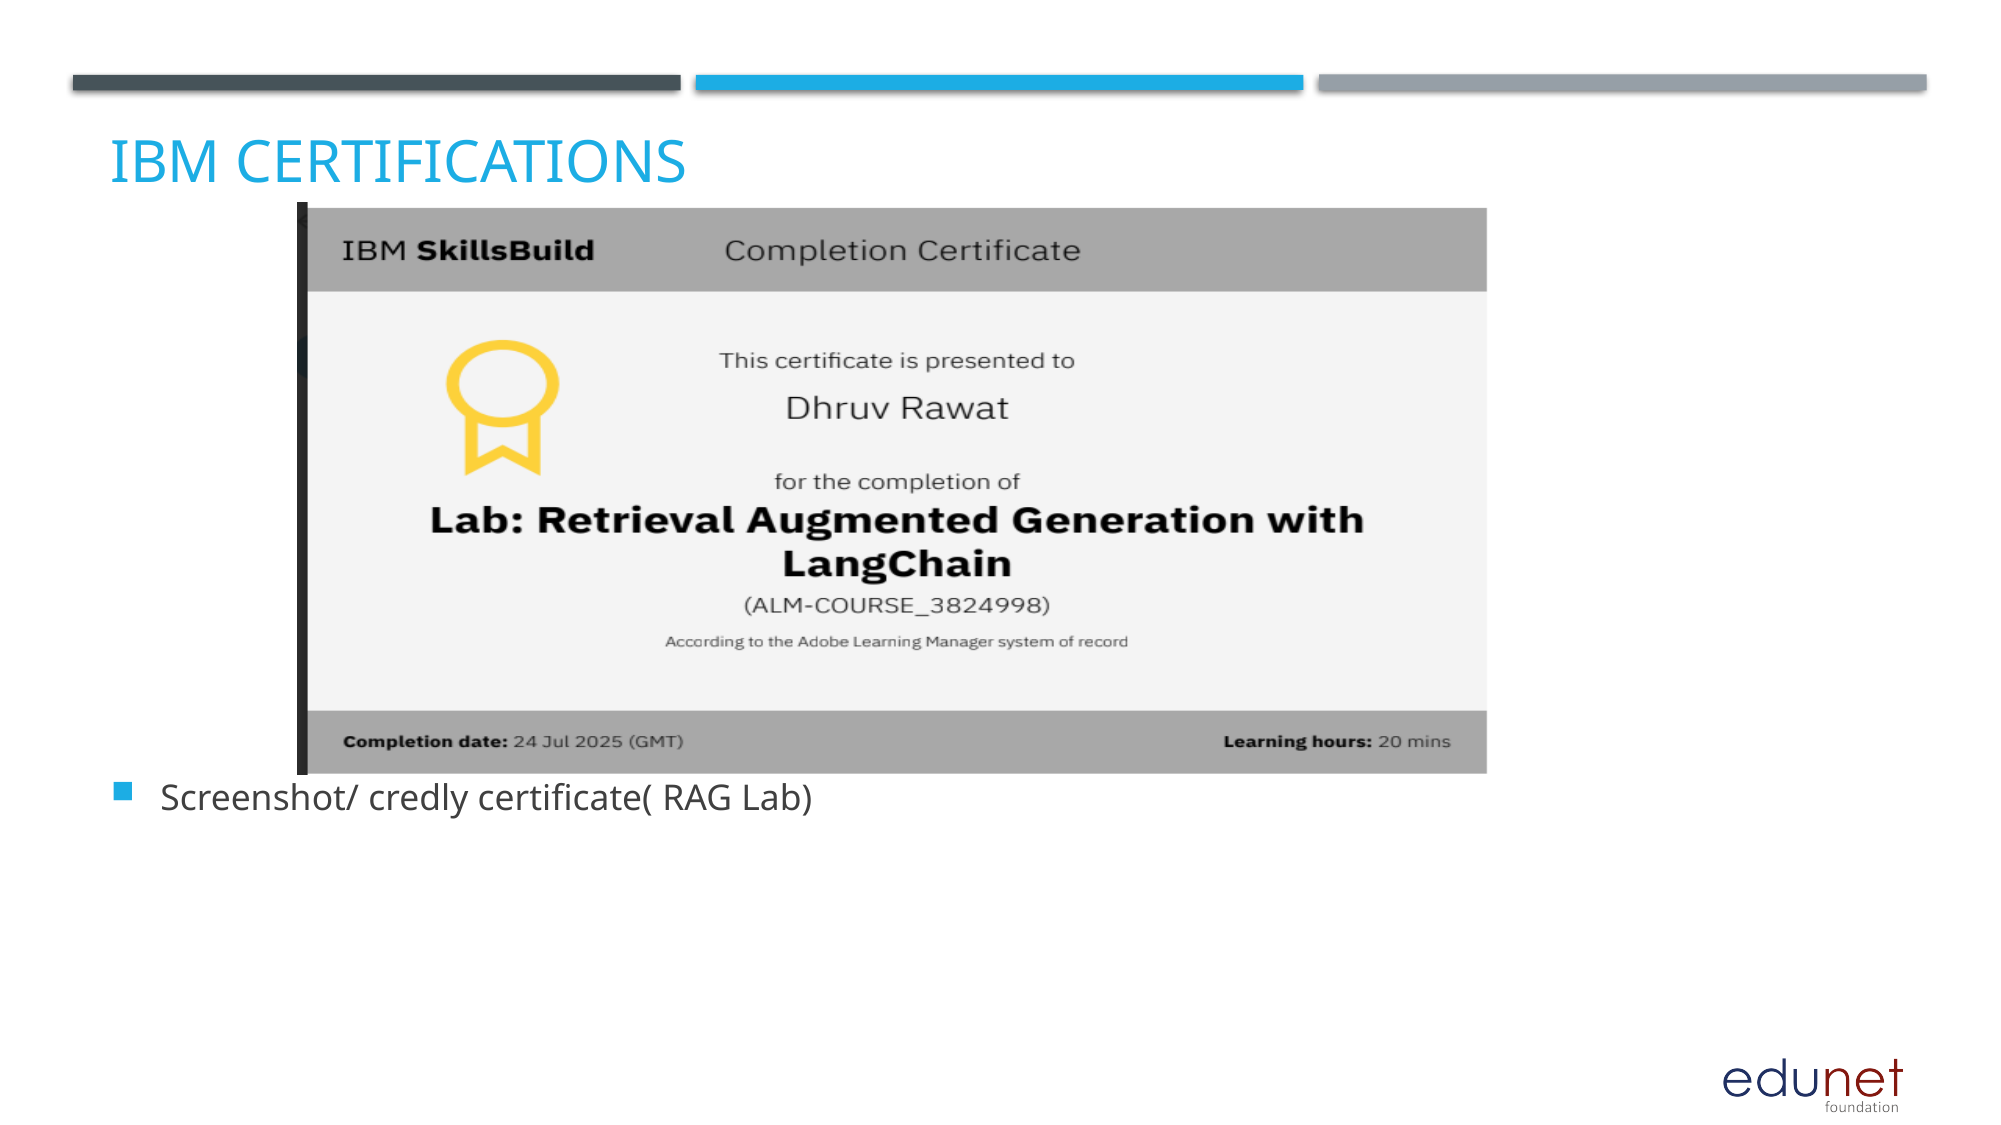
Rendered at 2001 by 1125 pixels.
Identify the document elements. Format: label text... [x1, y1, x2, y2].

list Screenshot/ credly certificate( RAG Lab) [95, 213, 1905, 981]
picture [296, 201, 1495, 776]
picture [1719, 1056, 1905, 1116]
title IBM Certifications [95, 115, 1905, 203]
